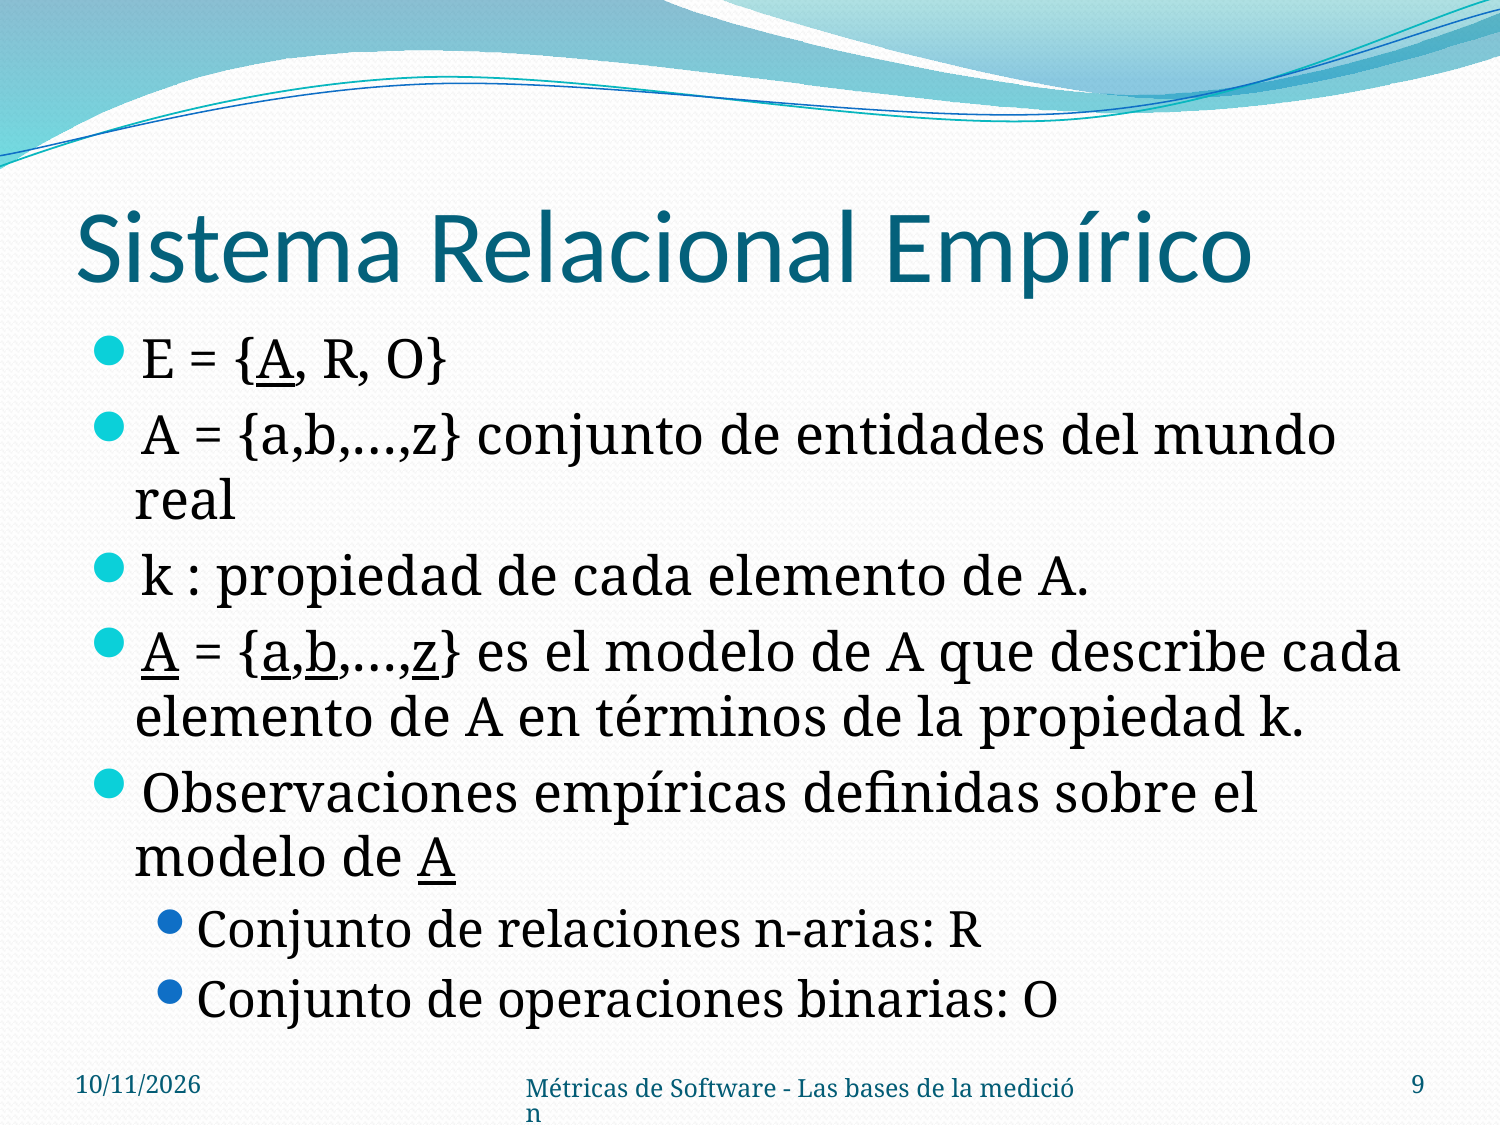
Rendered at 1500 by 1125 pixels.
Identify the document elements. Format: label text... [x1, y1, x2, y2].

title Sistema Relacional Empírico [75, 115, 1425, 303]
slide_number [75, 1042, 425, 1103]
slide_number 9 [1299, 1042, 1425, 1103]
footer Métricas de Software - Las bases de la medición [525, 1046, 1076, 1107]
list E = {A, R, O} A = {a,b,…,z} conjunto de entidades del mundo real k : propiedad de cada elemento de A. A = {a,b,…,z} es el modelo de A que describe cada elemento de A en términos de la propiedad k. Observaciones empíricas definidas sobre el modelo de A Conjunto de relaciones n-arias: R Conjunto de operaciones binarias: O [75, 317, 1425, 1038]
